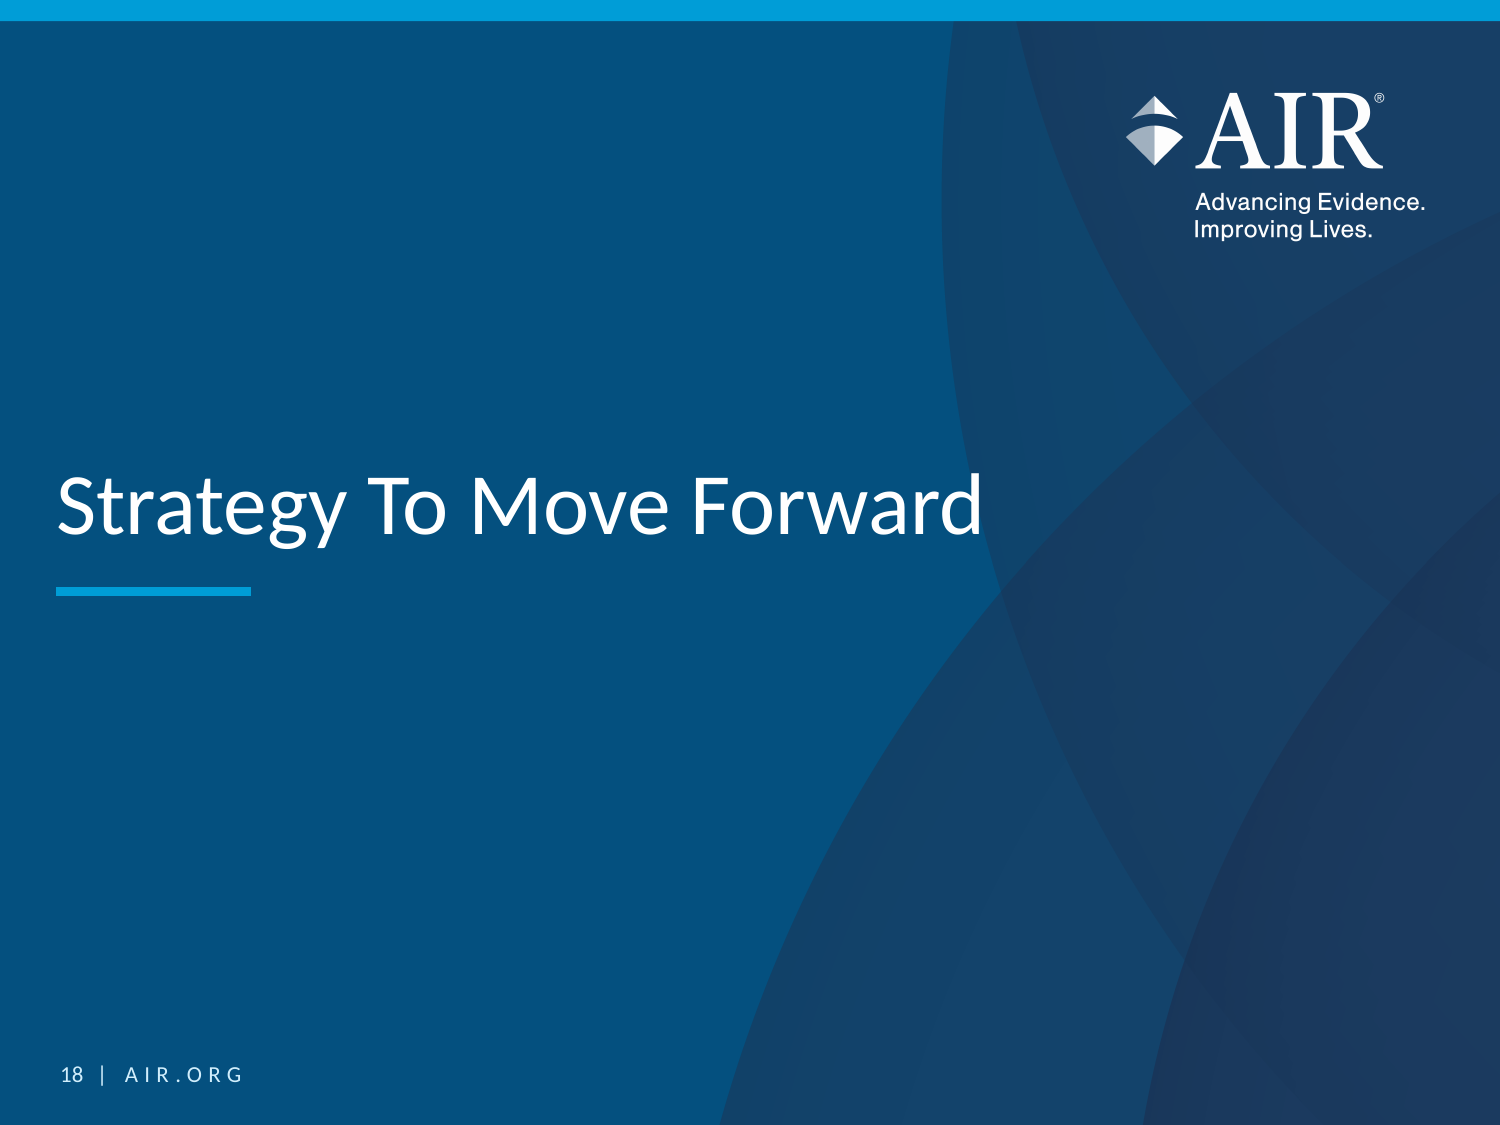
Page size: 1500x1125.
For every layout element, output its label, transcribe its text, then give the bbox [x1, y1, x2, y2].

picture [0, 22, 1500, 1125]
slide_number 18 [56, 1052, 99, 1096]
title Strategy To Move Forward [56, 207, 1351, 554]
